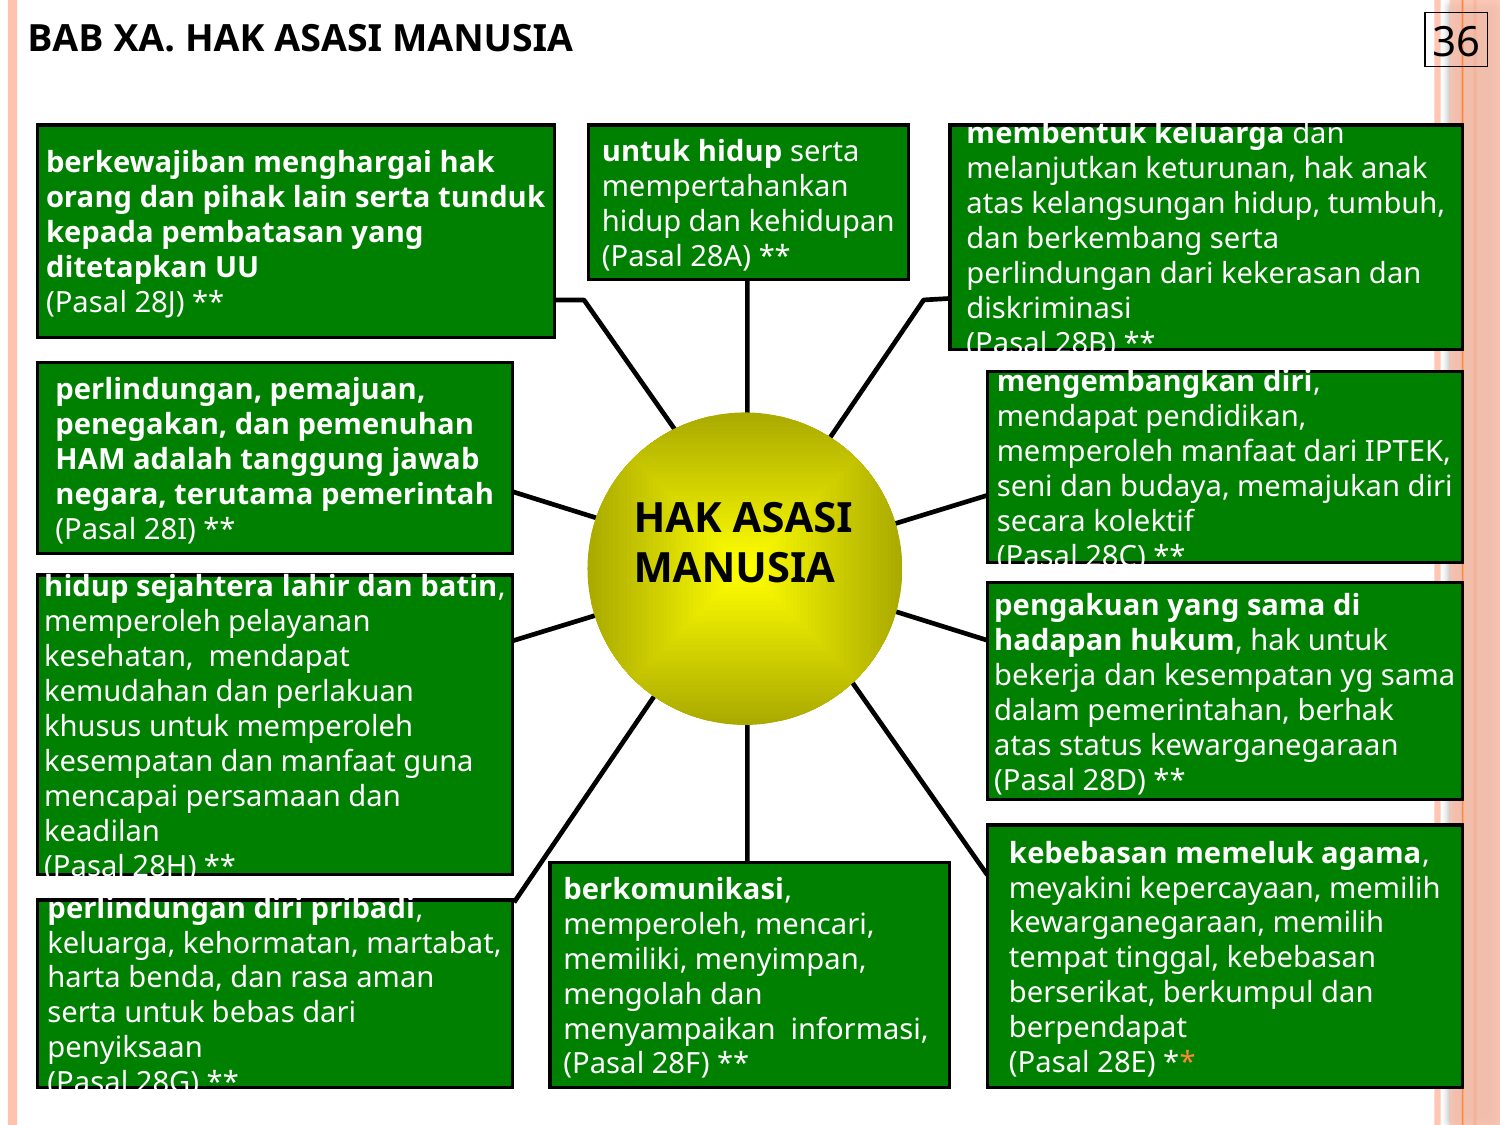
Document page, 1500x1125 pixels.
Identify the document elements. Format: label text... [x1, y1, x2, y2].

text_box mengembangkan diri, mendapat pendidikan, memperoleh manfaat dari IPTEK, seni dan budaya, memajukan diri secara kolektif (Pasal 28C) ** [987, 371, 1463, 563]
text_box [514, 697, 660, 903]
text_box berkomunikasi, memperoleh, mencari, memiliki, menyimpan, mengolah dan menyampaikan informasi, (Pasal 28F) ** [549, 862, 950, 1088]
text_box hidup sejahtera lahir dan batin, memperoleh pelayanan kesehatan, mendapat kemudahan dan perlakuan khusus untuk memperoleh kesempatan dan manfaat guna mencapai persamaan dan keadilan (Pasal 28H) ** [37, 574, 513, 875]
text_box untuk hidup serta mempertahankan hidup dan kehidupan (Pasal 28A) ** [588, 125, 909, 280]
text_box [847, 683, 987, 875]
text_box kebebasan memeluk agama, meyakini kepercayaan, memilih kewarganegaraan, memilih tempat tinggal, kebebasan berserikat, berkumpul dan berpendapat (Pasal 28E) ** [987, 825, 1463, 1088]
text_box membentuk keluarga dan melanjutkan keturunan, hak anak atas kelangsungan hidup, tumbuh, dan berkembang serta perlindungan dari kekerasan dan diskriminasi (Pasal 28B) ** [949, 125, 1463, 350]
text_box pengakuan yang sama di hadapan hukum, hak untuk bekerja dan kesempatan yg sama dalam pemerintahan, berhak atas status kewarganegaraan (Pasal 28D) ** [987, 582, 1463, 800]
text_box berkewajiban menghargai hak orang dan pihak lain serta tunduk kepada pembatasan yang ditetapkan UU (Pasal 28J) ** [37, 124, 555, 338]
text_box perlindungan, pemajuan, penegakan, dan pemenuhan HAM adalah tanggung jawab negara, terutama pemerintah (Pasal 28I) ** [37, 362, 513, 554]
text_box [555, 299, 674, 438]
text_box HAK ASASI MANUSIA [587, 412, 903, 725]
text_box BAB XA. HAK ASASI MANUSIA [12, 6, 932, 63]
text_box 36 [1424, 12, 1488, 67]
text_box [830, 298, 949, 447]
text_box perlindungan diri pribadi, keluarga, kehormatan, martabat, harta benda, dan rasa aman serta untuk bebas dari penyiksaan (Pasal 28G) ** [37, 900, 513, 1088]
